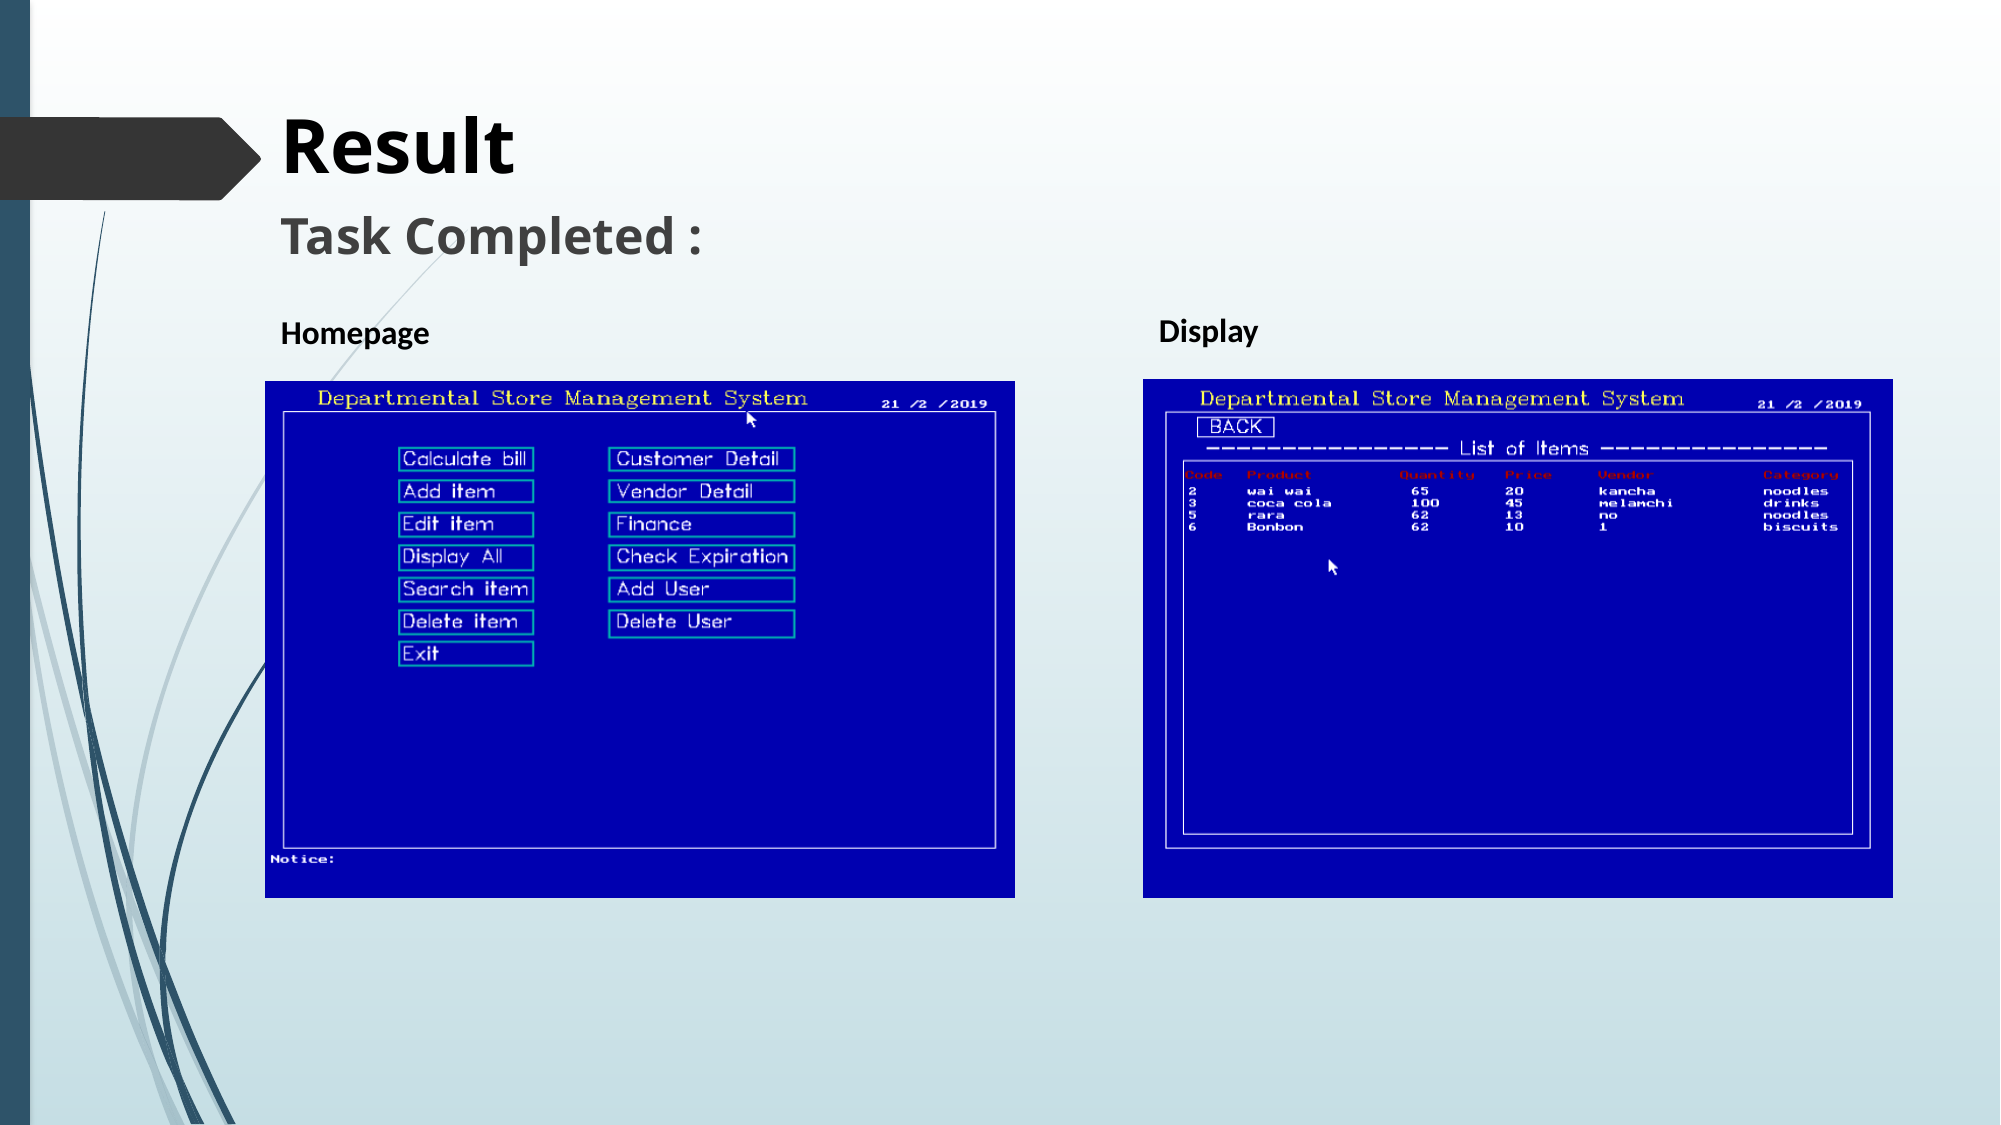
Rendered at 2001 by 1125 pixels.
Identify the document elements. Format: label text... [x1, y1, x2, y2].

text_box Display [1143, 295, 1381, 379]
picture [1143, 379, 1893, 898]
list Task Completed : [265, 197, 1144, 298]
picture [265, 381, 1015, 898]
title Result [265, 91, 535, 197]
text_box Homepage [265, 297, 503, 381]
